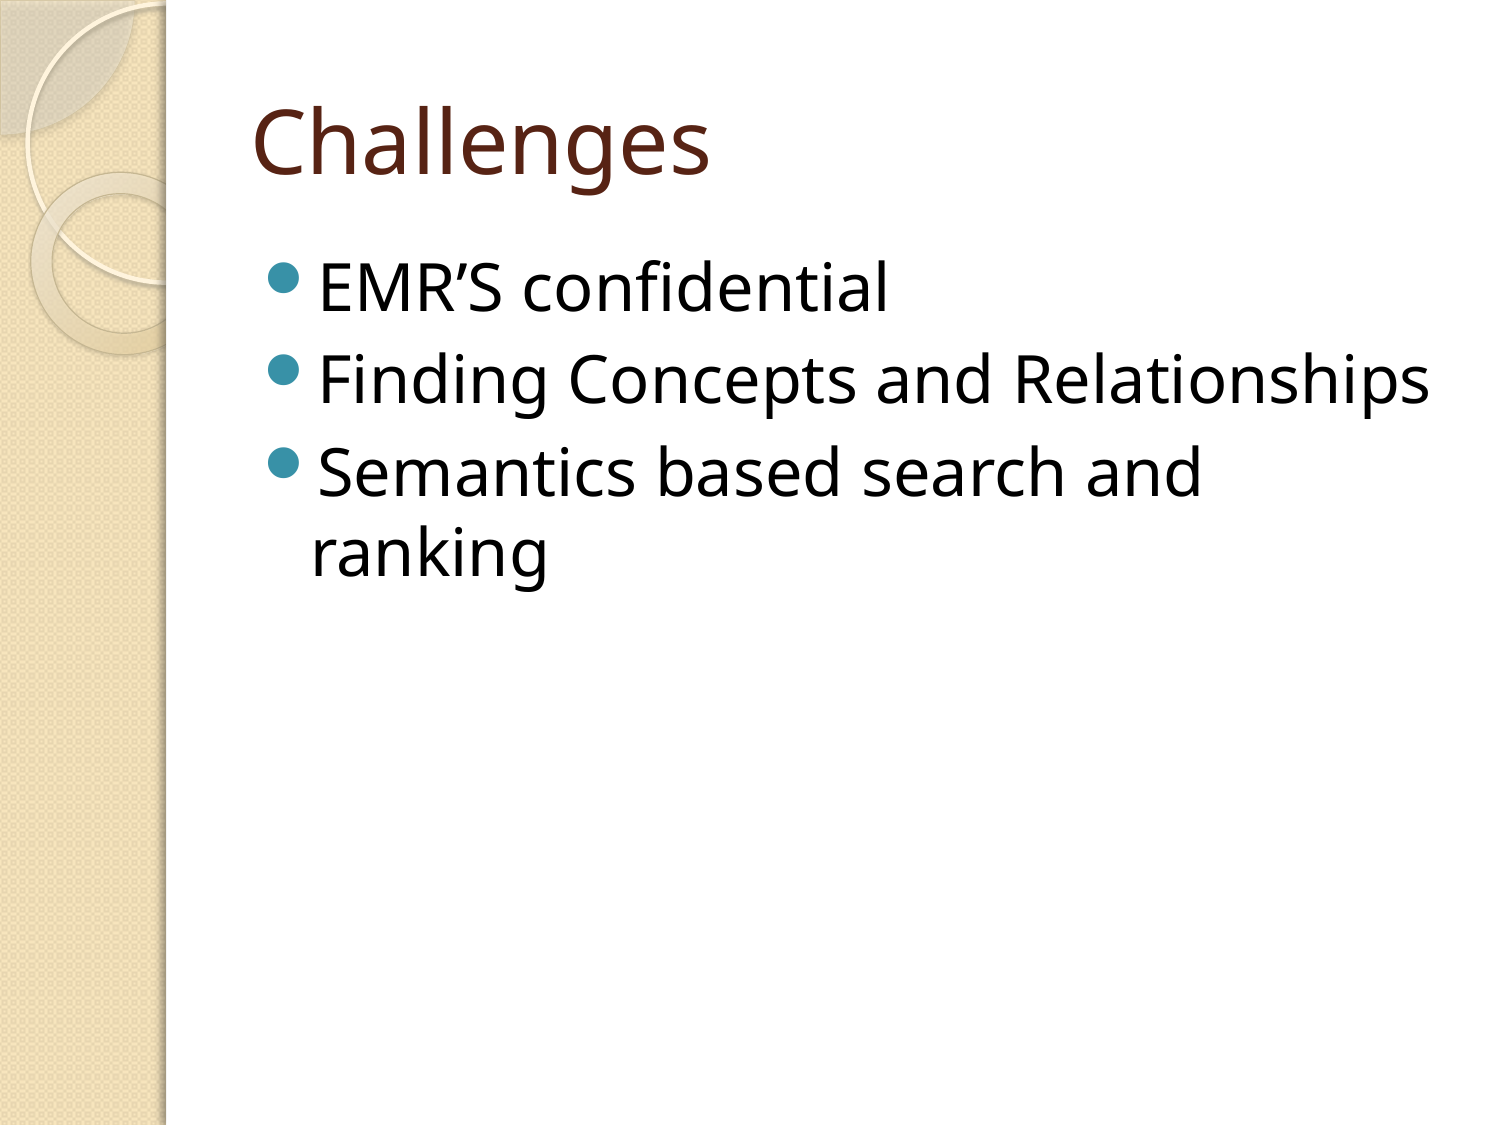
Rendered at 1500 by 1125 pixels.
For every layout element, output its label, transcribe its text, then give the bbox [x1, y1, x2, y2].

title Challenges [235, 45, 1466, 233]
list EMR’S confidential Finding Concepts and Relationships Semantics based search and ranking [235, 237, 1466, 1025]
